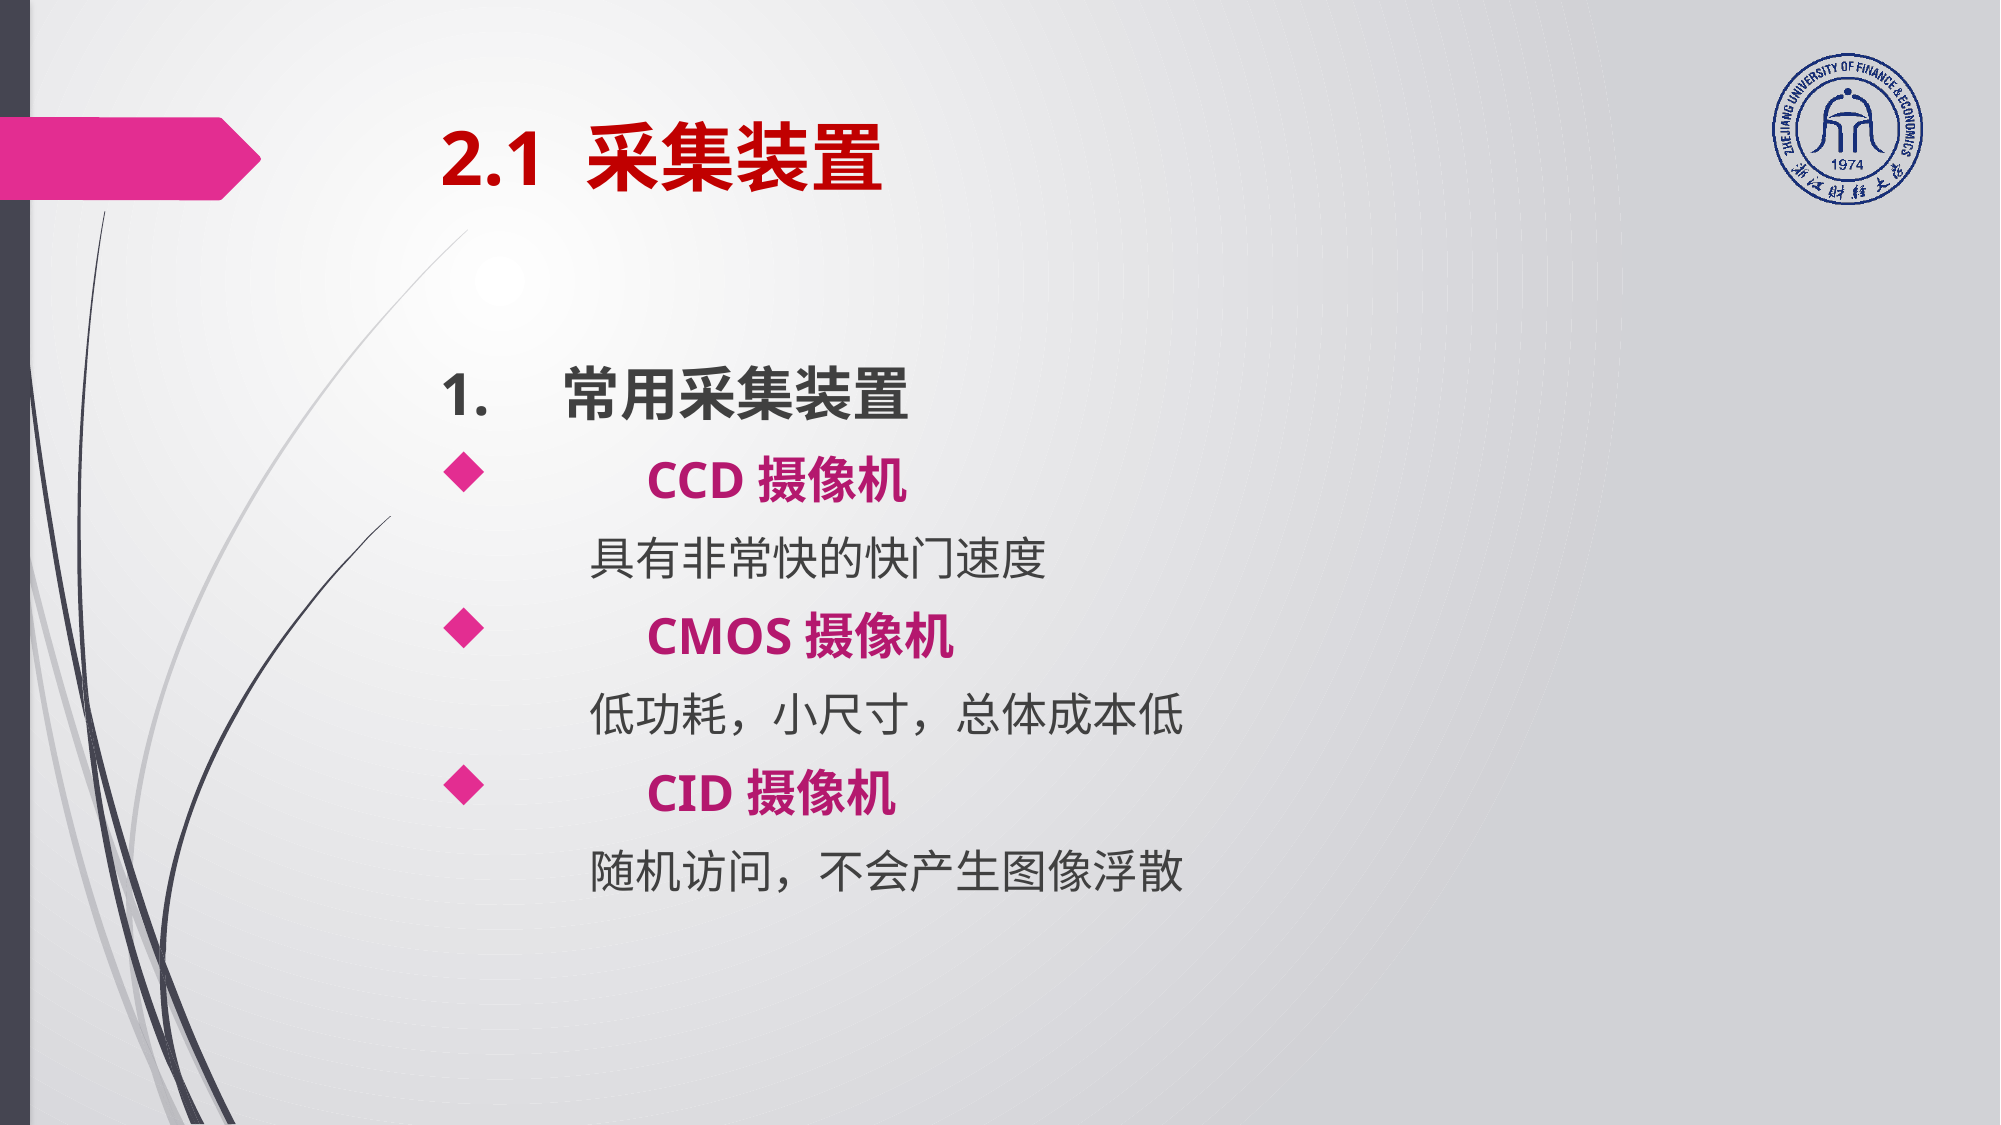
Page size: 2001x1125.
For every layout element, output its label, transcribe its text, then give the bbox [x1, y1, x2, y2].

picture [1772, 53, 1923, 205]
title 2.1 采集装置 [425, 102, 1888, 313]
list 1. 常用采集装置 CCD摄像机 具有非常快的快门速度 CMOS摄像机 低功耗，小尺寸，总体成本低 CID摄像机 随机访问，不会产生图像浮散 [424, 350, 1888, 970]
